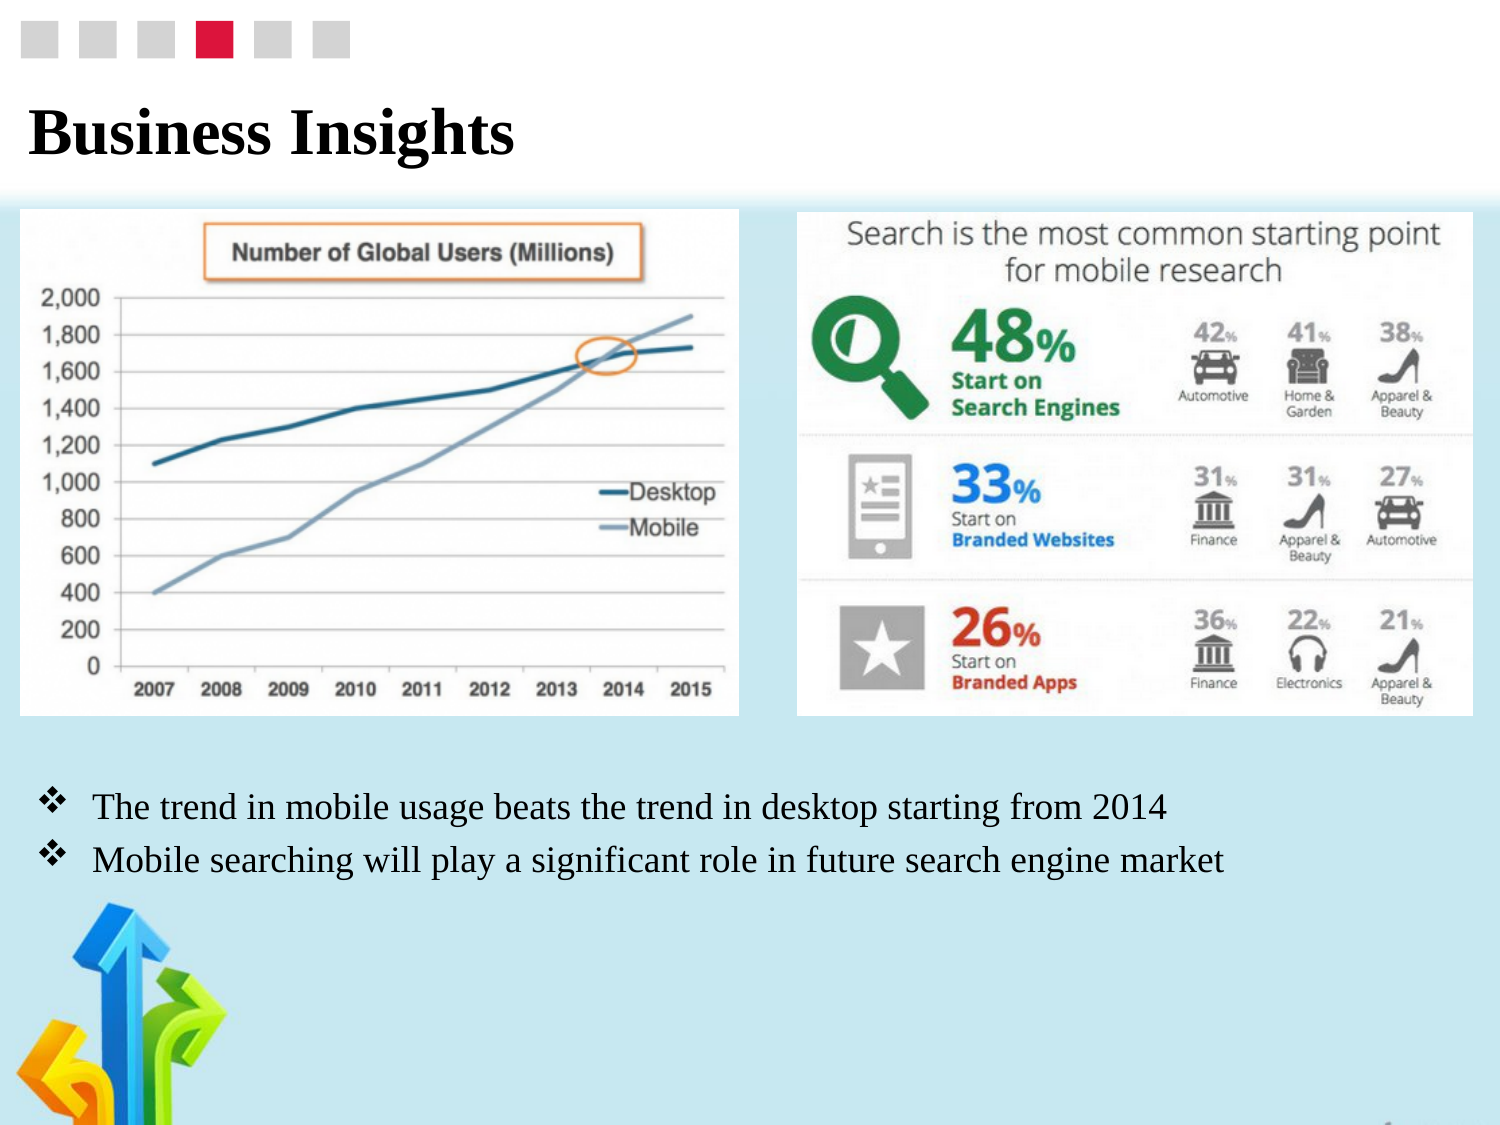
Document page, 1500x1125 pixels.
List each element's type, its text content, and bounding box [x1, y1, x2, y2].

text_box [194, 19, 235, 60]
text_box Business Insights [13, 95, 1363, 175]
text_box [310, 19, 352, 60]
text_box [77, 19, 119, 60]
list The trend in mobile usage beats the trend in desktop starting from 2014 Mobile searching will play a significant role in future search engine market [20, 775, 1425, 1064]
text_box [252, 19, 294, 60]
text_box [19, 19, 60, 60]
chart [814, 195, 1500, 618]
picture [0, 0, 1500, 1125]
text_box [135, 19, 177, 60]
